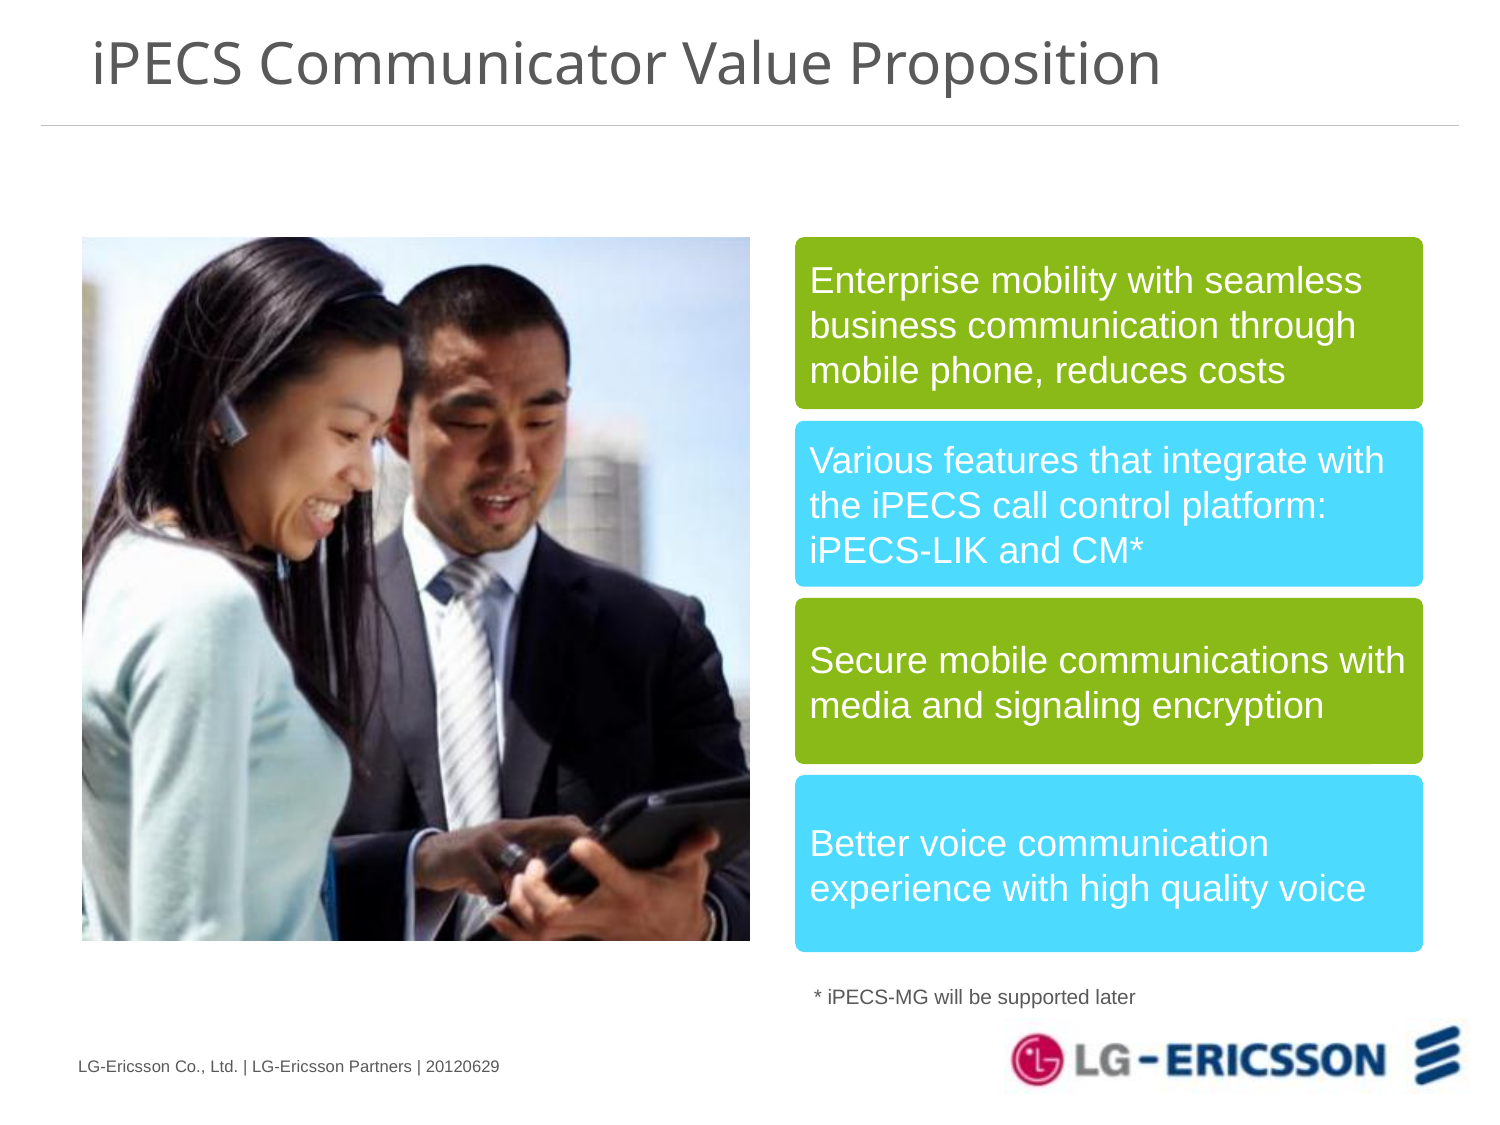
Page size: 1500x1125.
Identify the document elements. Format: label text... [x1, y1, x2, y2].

text_box [76, 208, 774, 1047]
text_box Various features that integrate with the iPECS call control platform: iPECS-LIK and CM* [795, 420, 1424, 587]
text_box Enterprise mobility with seamless business communication through mobile phone, reduces costs [795, 237, 1424, 410]
picture [82, 237, 751, 941]
picture [1004, 1018, 1471, 1094]
text_box Better voice communication experience with high quality voice [795, 774, 1424, 953]
text_box * iPECS-MG will be supported later [799, 976, 1151, 1016]
text_box Secure mobile communications with media and signaling encryption [795, 597, 1424, 765]
list iPECS Communicator Value Proposition [76, 18, 1424, 103]
